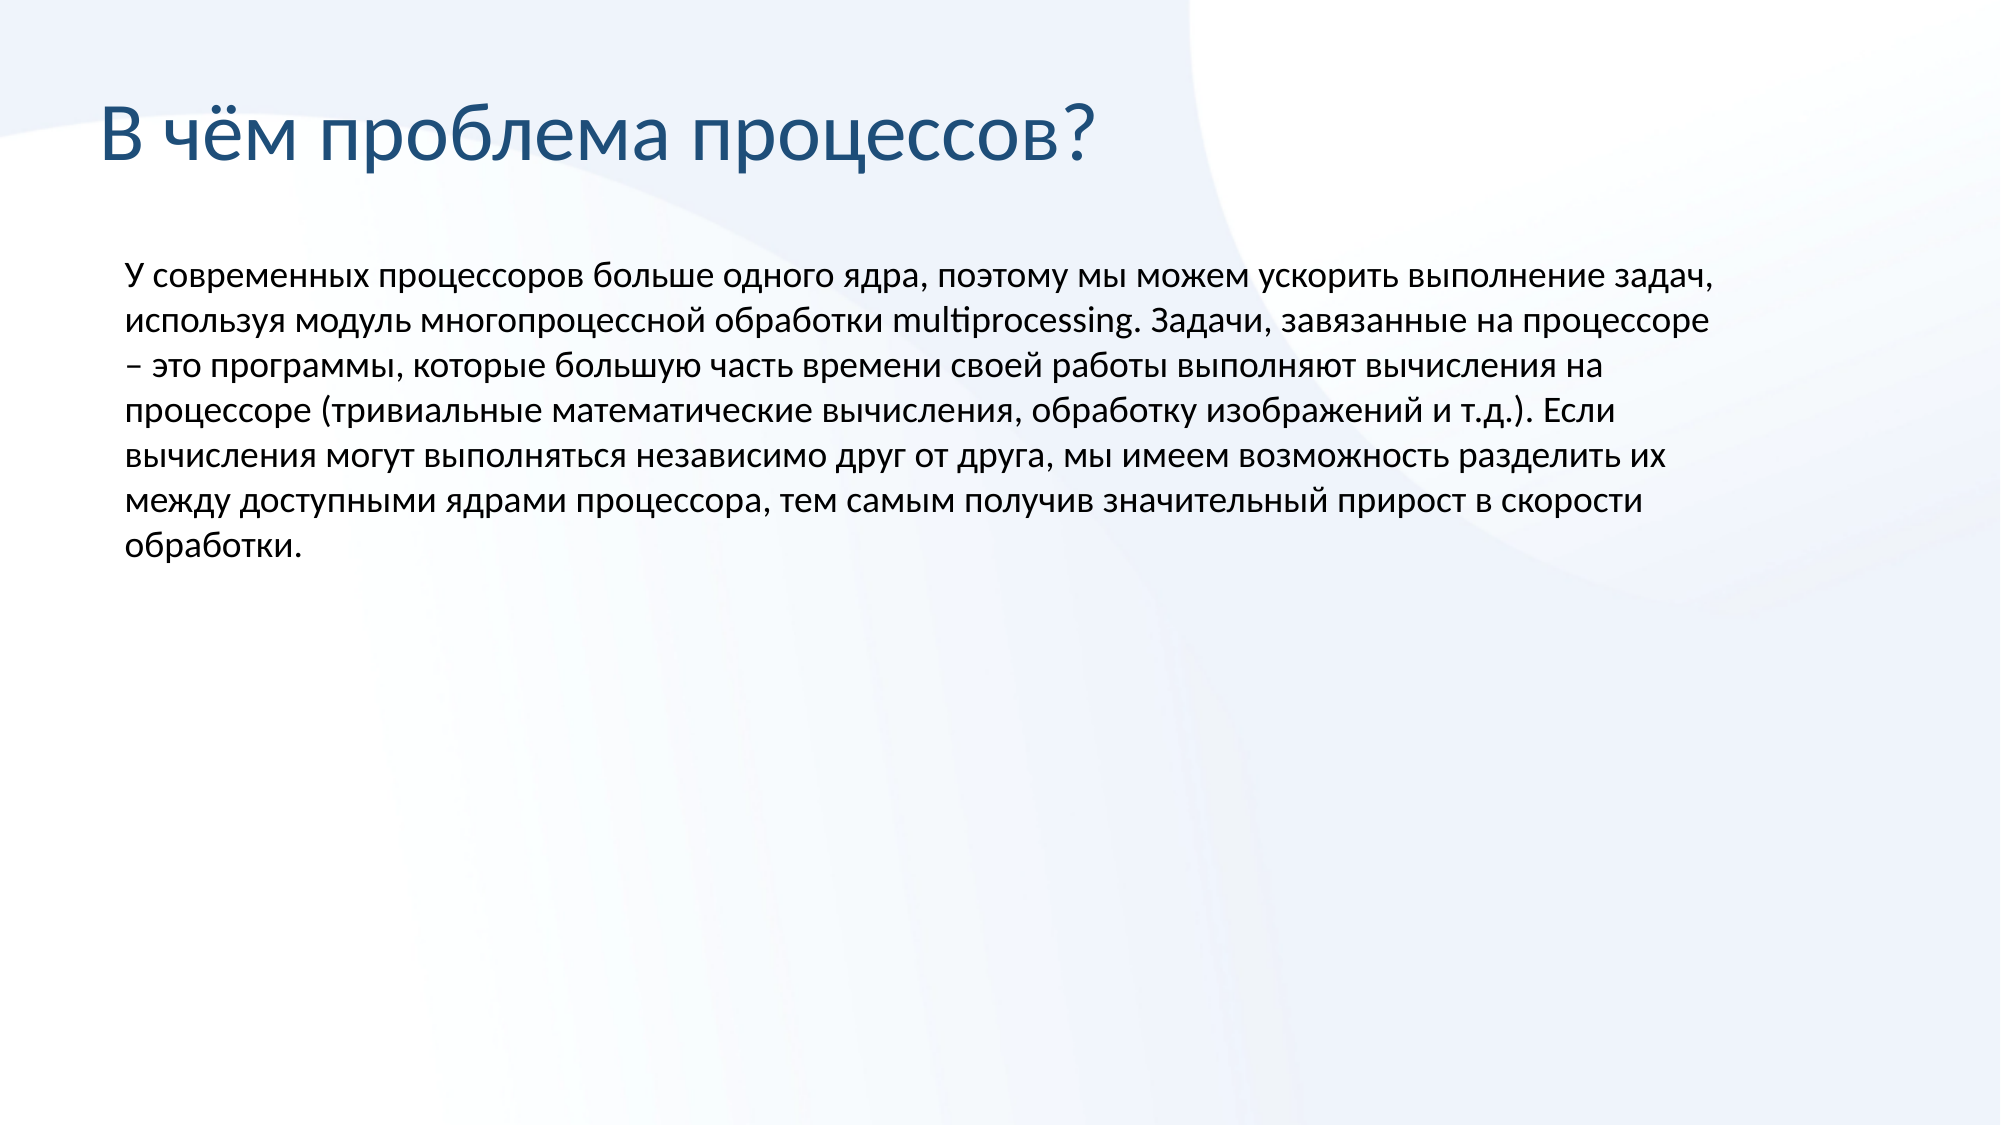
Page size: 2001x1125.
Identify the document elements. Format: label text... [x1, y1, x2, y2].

picture [0, 0, 2001, 1125]
title В чём проблема процессов? [84, 24, 1922, 243]
list У современных процессоров больше одного ядра, поэтому мы можем ускорить выполнение задач, используя модуль многопроцессной обработки multiprocessing. Задачи, завязанные на процессоре – это программы, которые большую часть времени своей работы выполняют вычисления на процессоре (тривиальные математические вычисления, обработку изображений и т.д.). Если вычисления могут выполняться независимо друг от друга, мы имеем возможность разделить их между доступными ядрами процессора, тем самым получив значительный прирост в скорости обработки. [109, 242, 1734, 1093]
